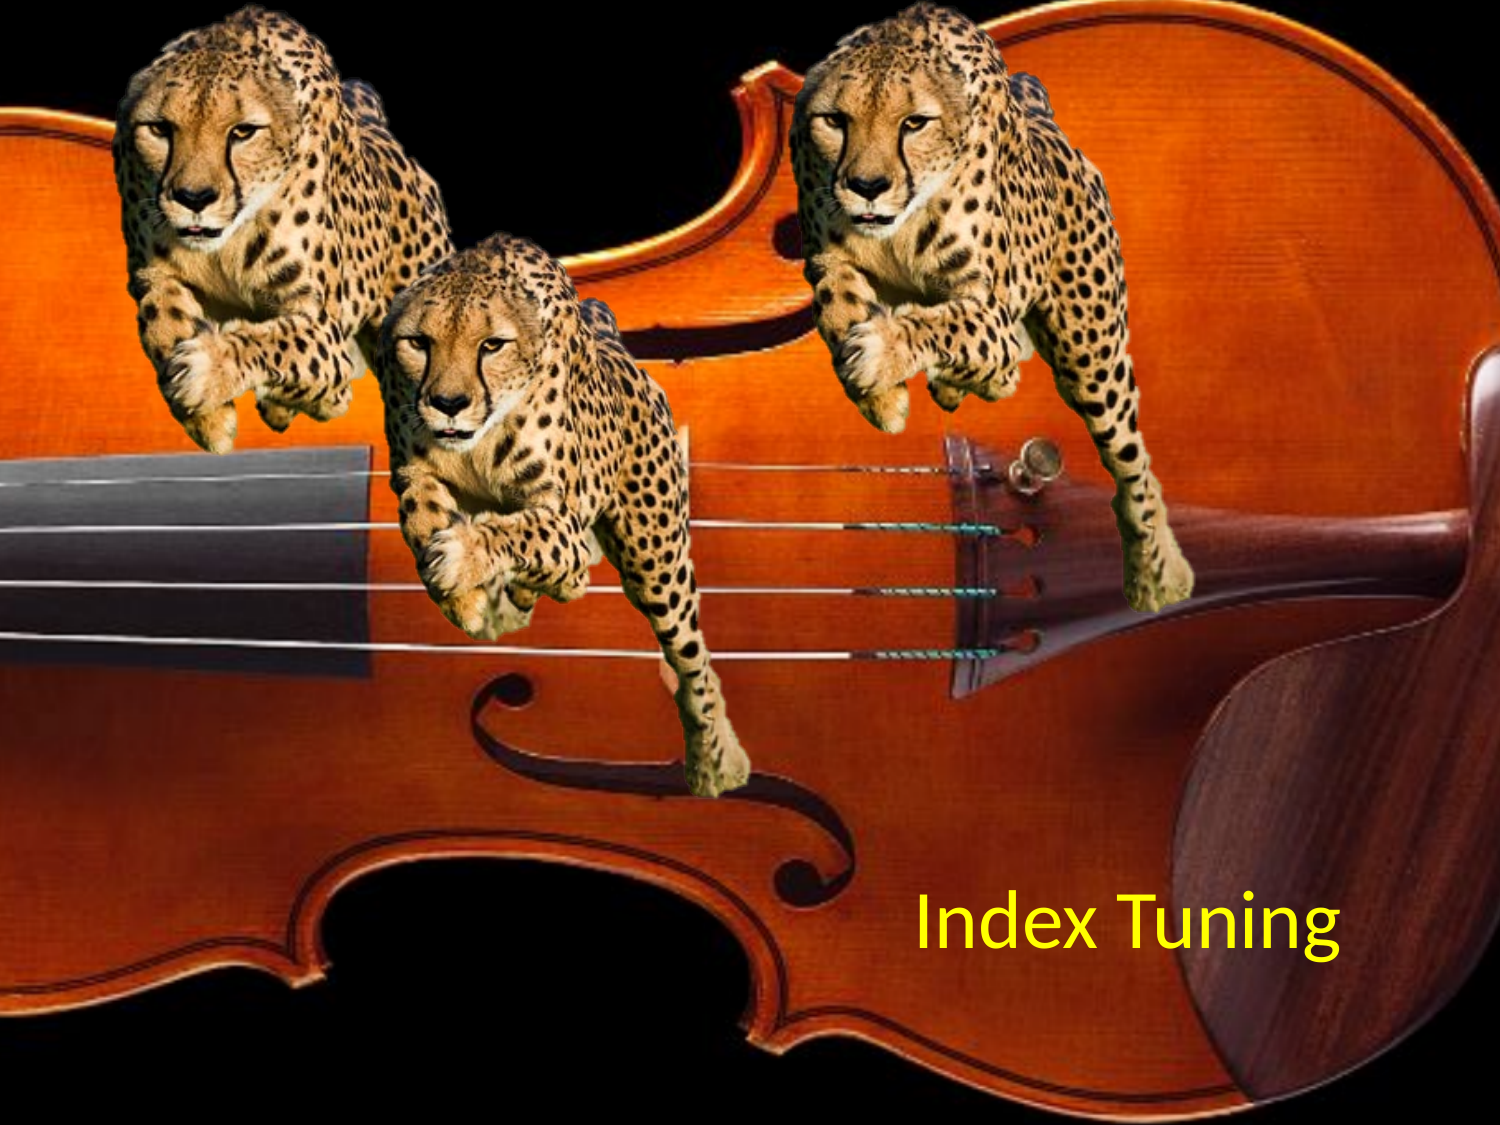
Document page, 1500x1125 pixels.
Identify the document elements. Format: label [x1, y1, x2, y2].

text_box [0, 0, 1500, 1125]
